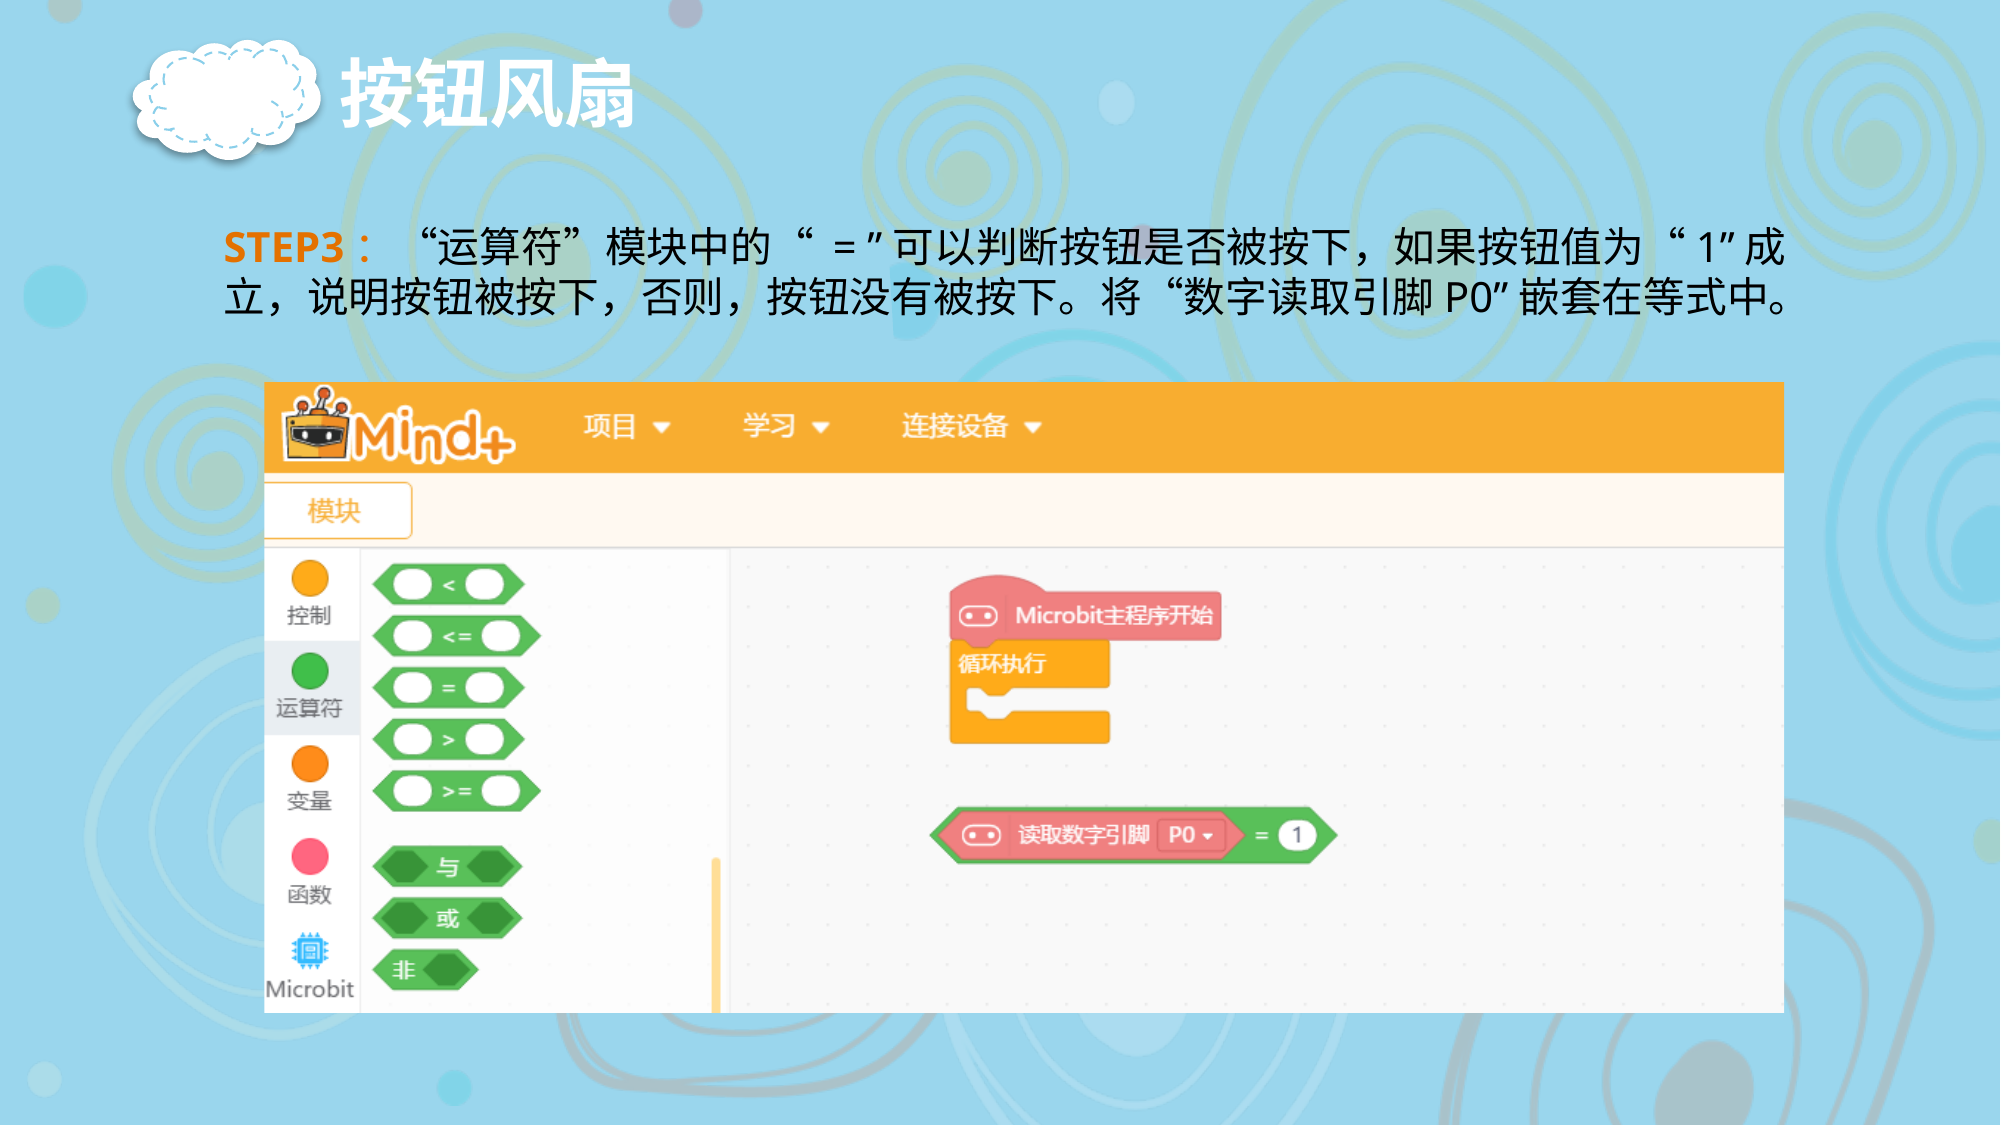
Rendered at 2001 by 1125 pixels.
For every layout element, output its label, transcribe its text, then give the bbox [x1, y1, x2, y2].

picture [264, 382, 1785, 1013]
text_box STEP3：“运算符”模块中的“ = ”可以判断按钮是否被按下，如果按钮值为“1”成立，说明按钮被按下，否则，按钮没有被按下。将“数字读取引脚P0”嵌套在等式中。 [208, 212, 1840, 328]
text_box 按钮风扇 [324, 39, 1387, 145]
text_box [132, 39, 321, 160]
